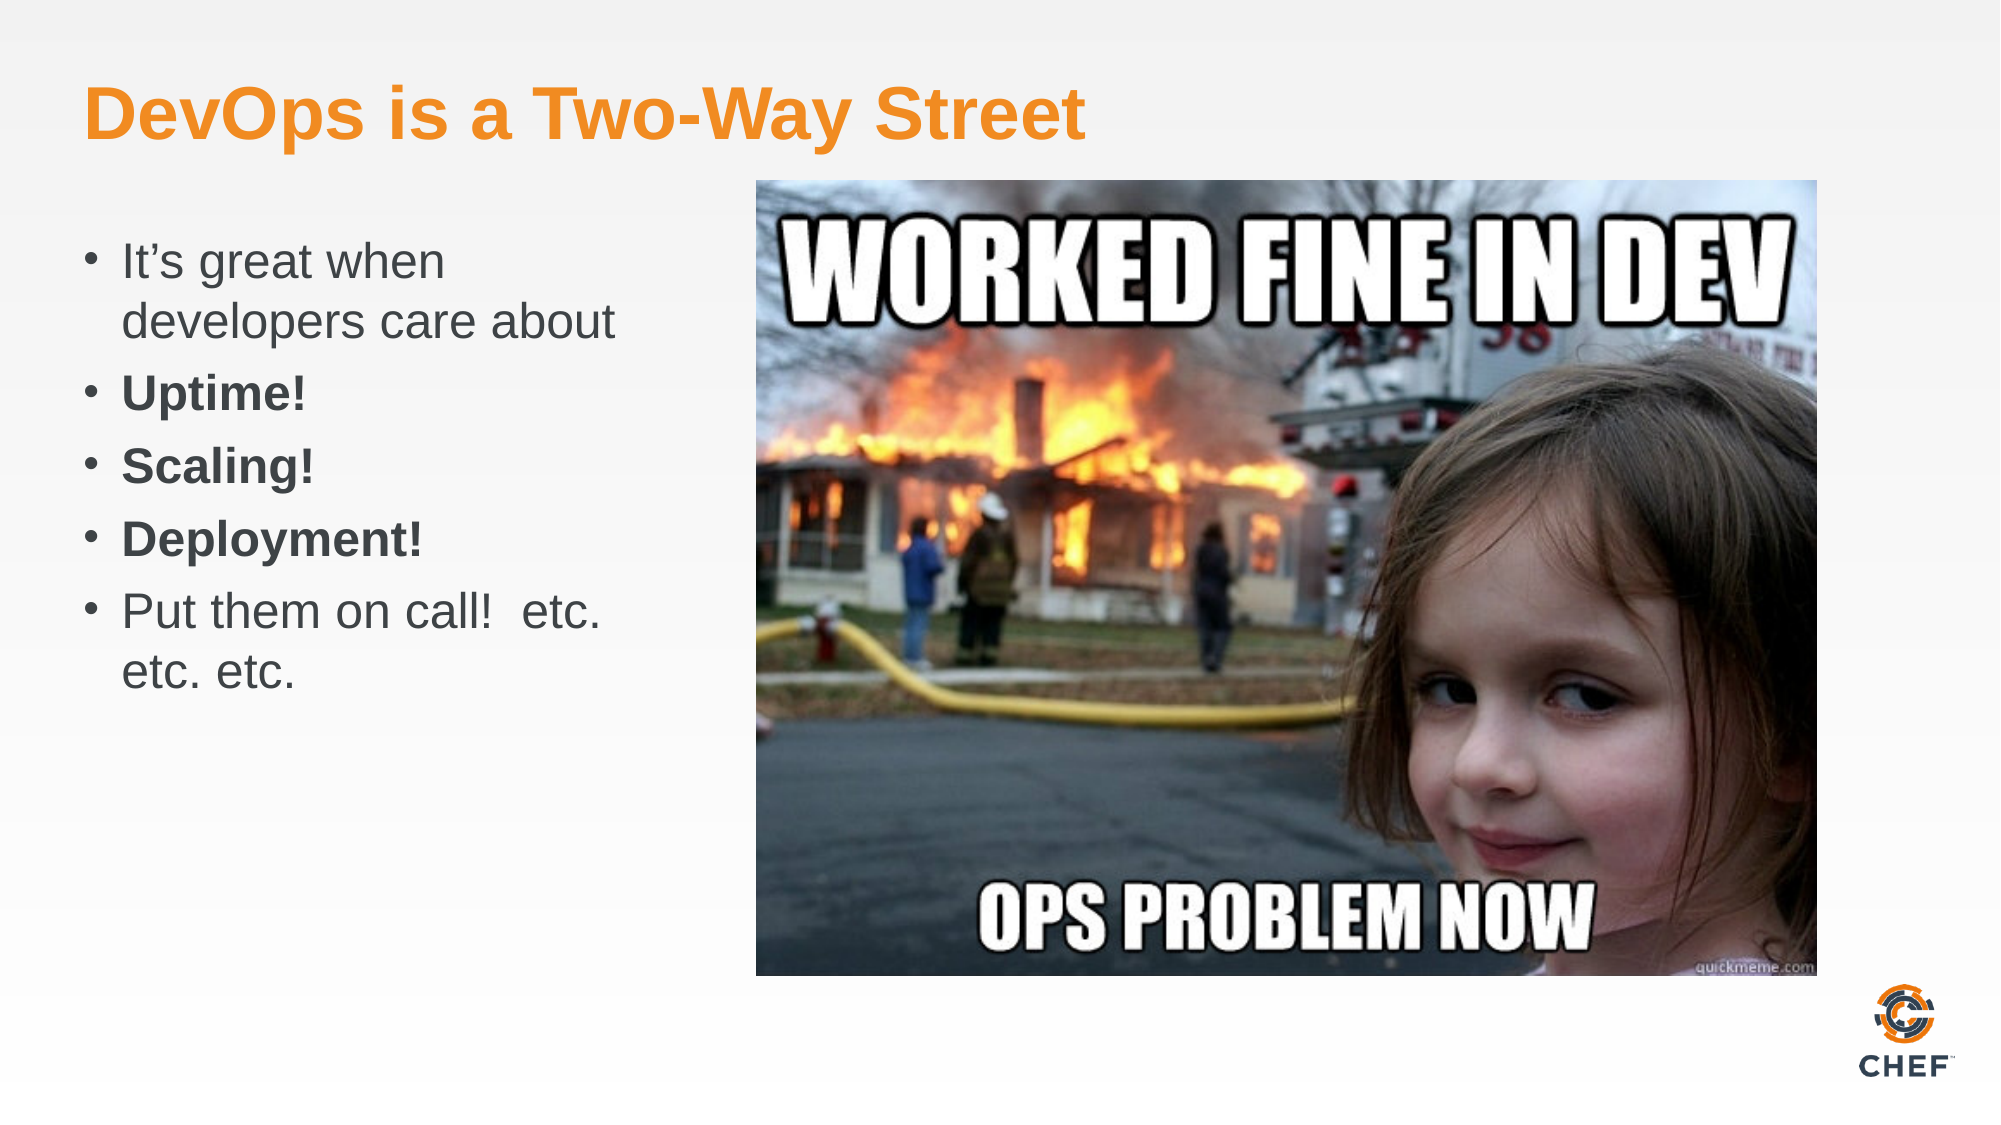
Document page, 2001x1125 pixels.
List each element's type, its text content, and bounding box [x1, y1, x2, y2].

title DevOps is a Two-Way Street [83, 75, 1917, 159]
list It’s great when developers care about Uptime! Scaling! Deployment! Put them on call! etc. etc. etc. [83, 228, 686, 887]
picture [755, 180, 1817, 977]
picture [1859, 984, 1955, 1077]
